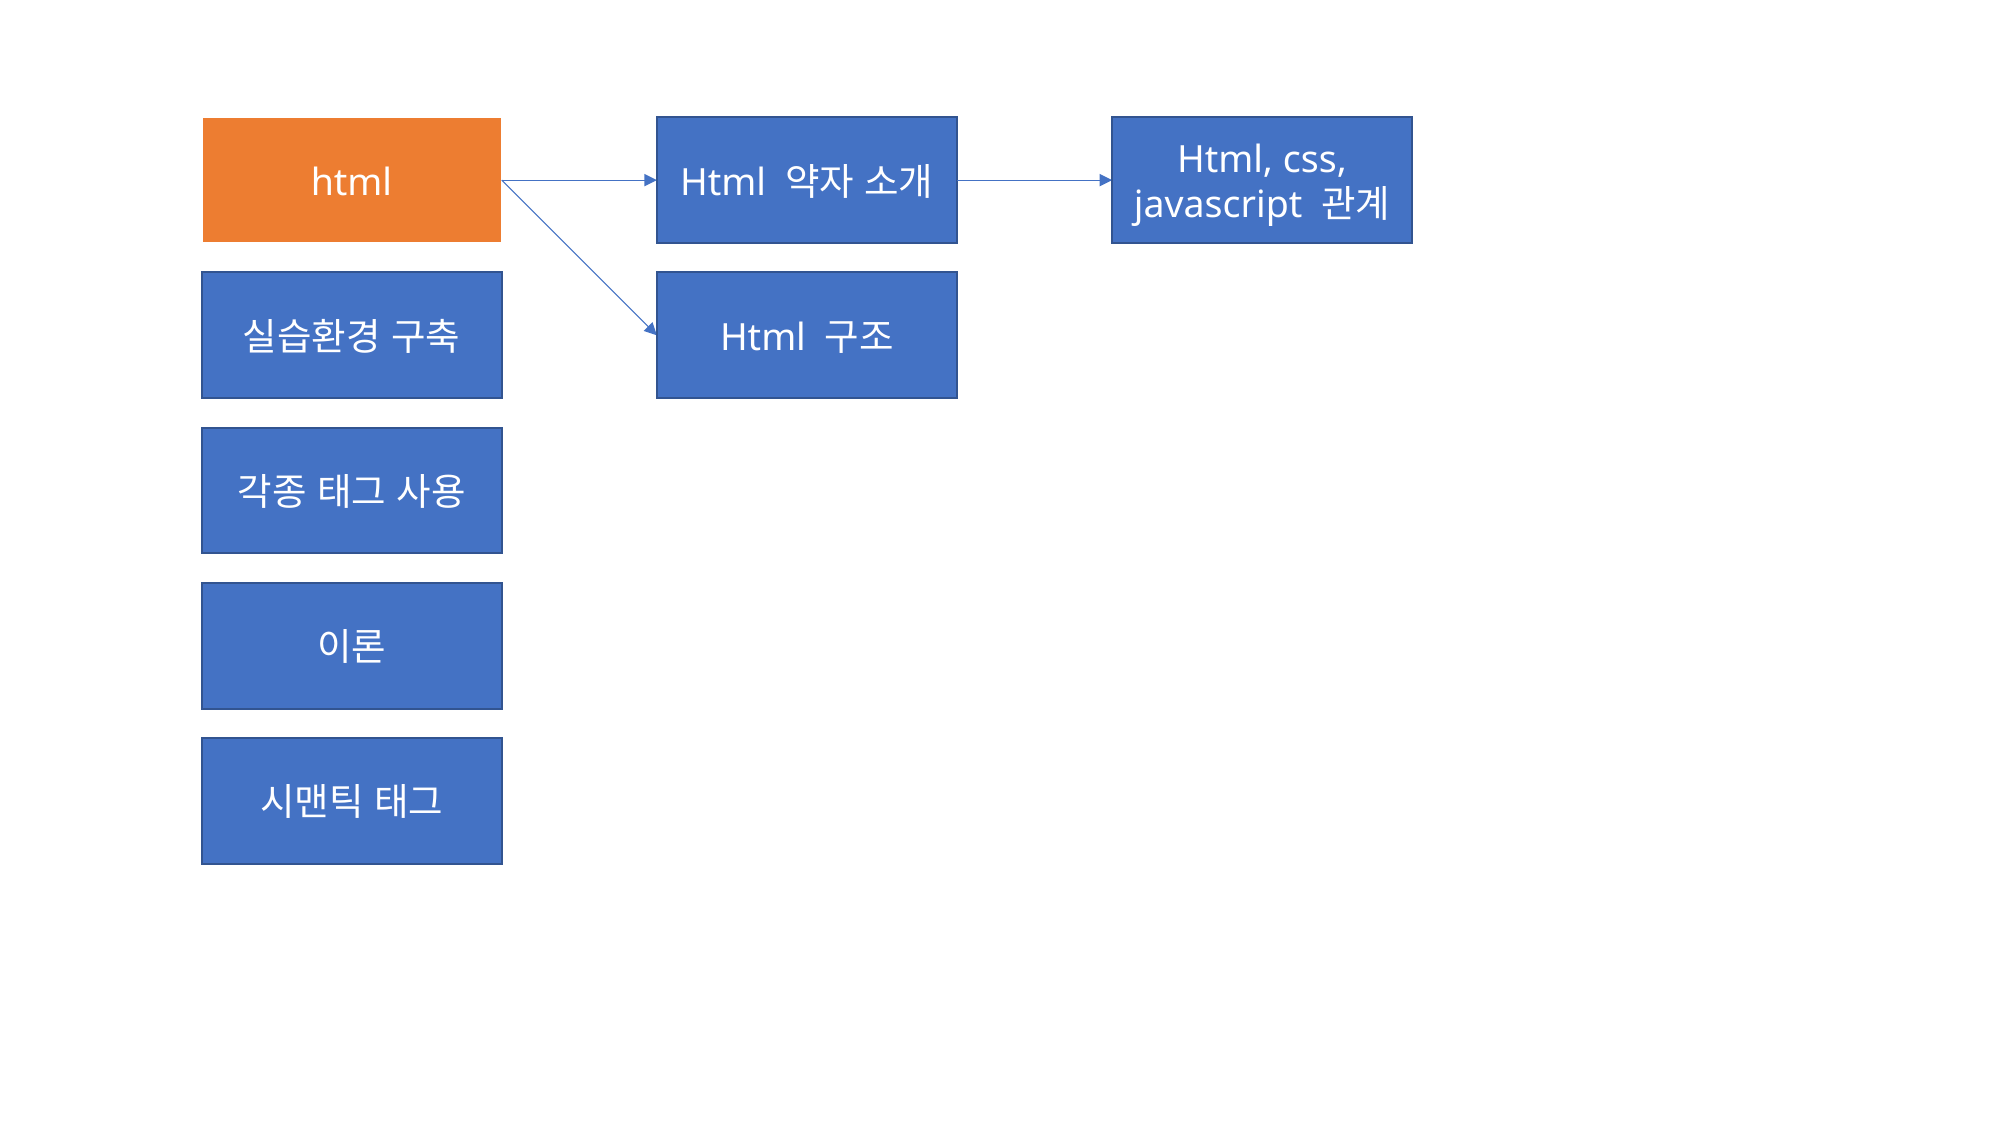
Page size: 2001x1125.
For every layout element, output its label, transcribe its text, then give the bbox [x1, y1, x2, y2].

text_box html [201, 116, 503, 244]
text_box 시맨틱 태그 [201, 737, 503, 865]
text_box 각종 태그 사용 [201, 427, 503, 554]
text_box 이론 [201, 582, 503, 710]
text_box Html 구조 [656, 271, 958, 399]
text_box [501, 180, 657, 336]
text_box 실습환경 구축 [201, 271, 503, 399]
text_box Html, css, javascript 관계 [1111, 116, 1413, 244]
text_box Html 약자 소개 [656, 116, 958, 244]
